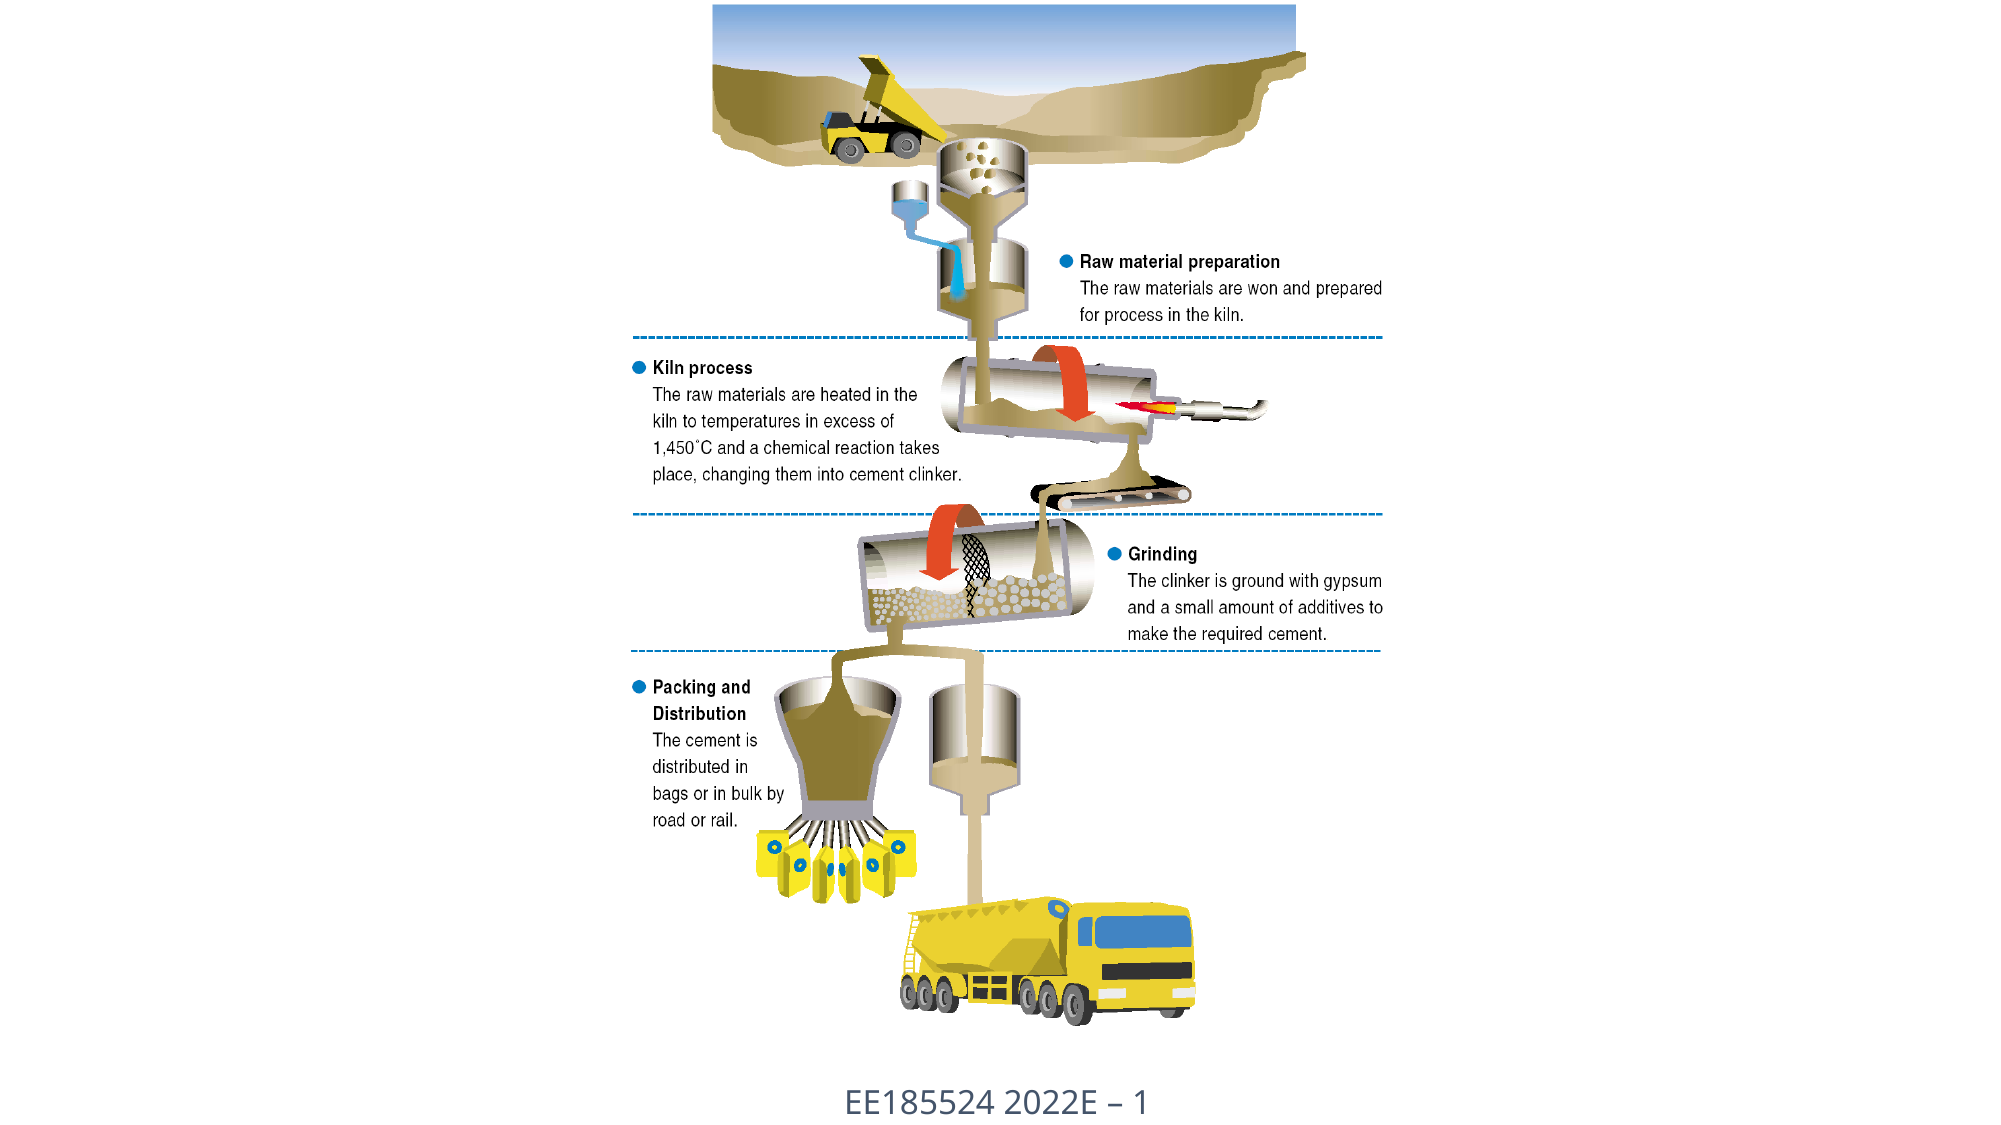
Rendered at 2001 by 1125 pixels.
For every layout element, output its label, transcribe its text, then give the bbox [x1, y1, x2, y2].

text_box EE185524 2022E – 1 [193, 1076, 1803, 1123]
picture [603, 0, 1392, 1042]
